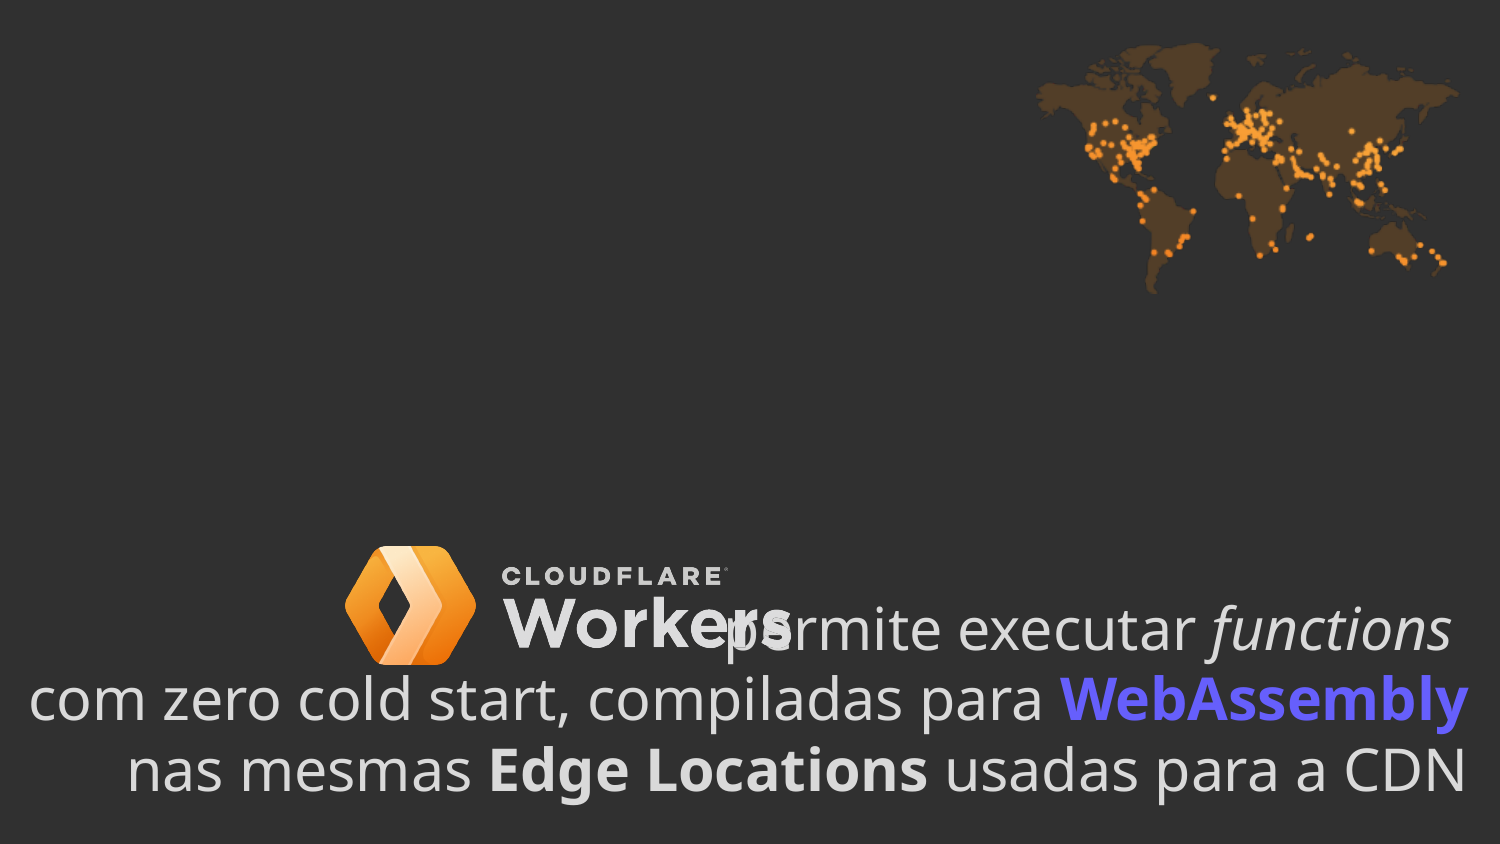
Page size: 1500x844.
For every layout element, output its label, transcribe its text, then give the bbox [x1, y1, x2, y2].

picture [344, 546, 795, 665]
subtitle permite executar functions com zero cold start, compiladas para WebAssembly nas mesmas Edge Locations usadas para a CDN [12, 575, 1484, 826]
picture [1036, 43, 1461, 294]
